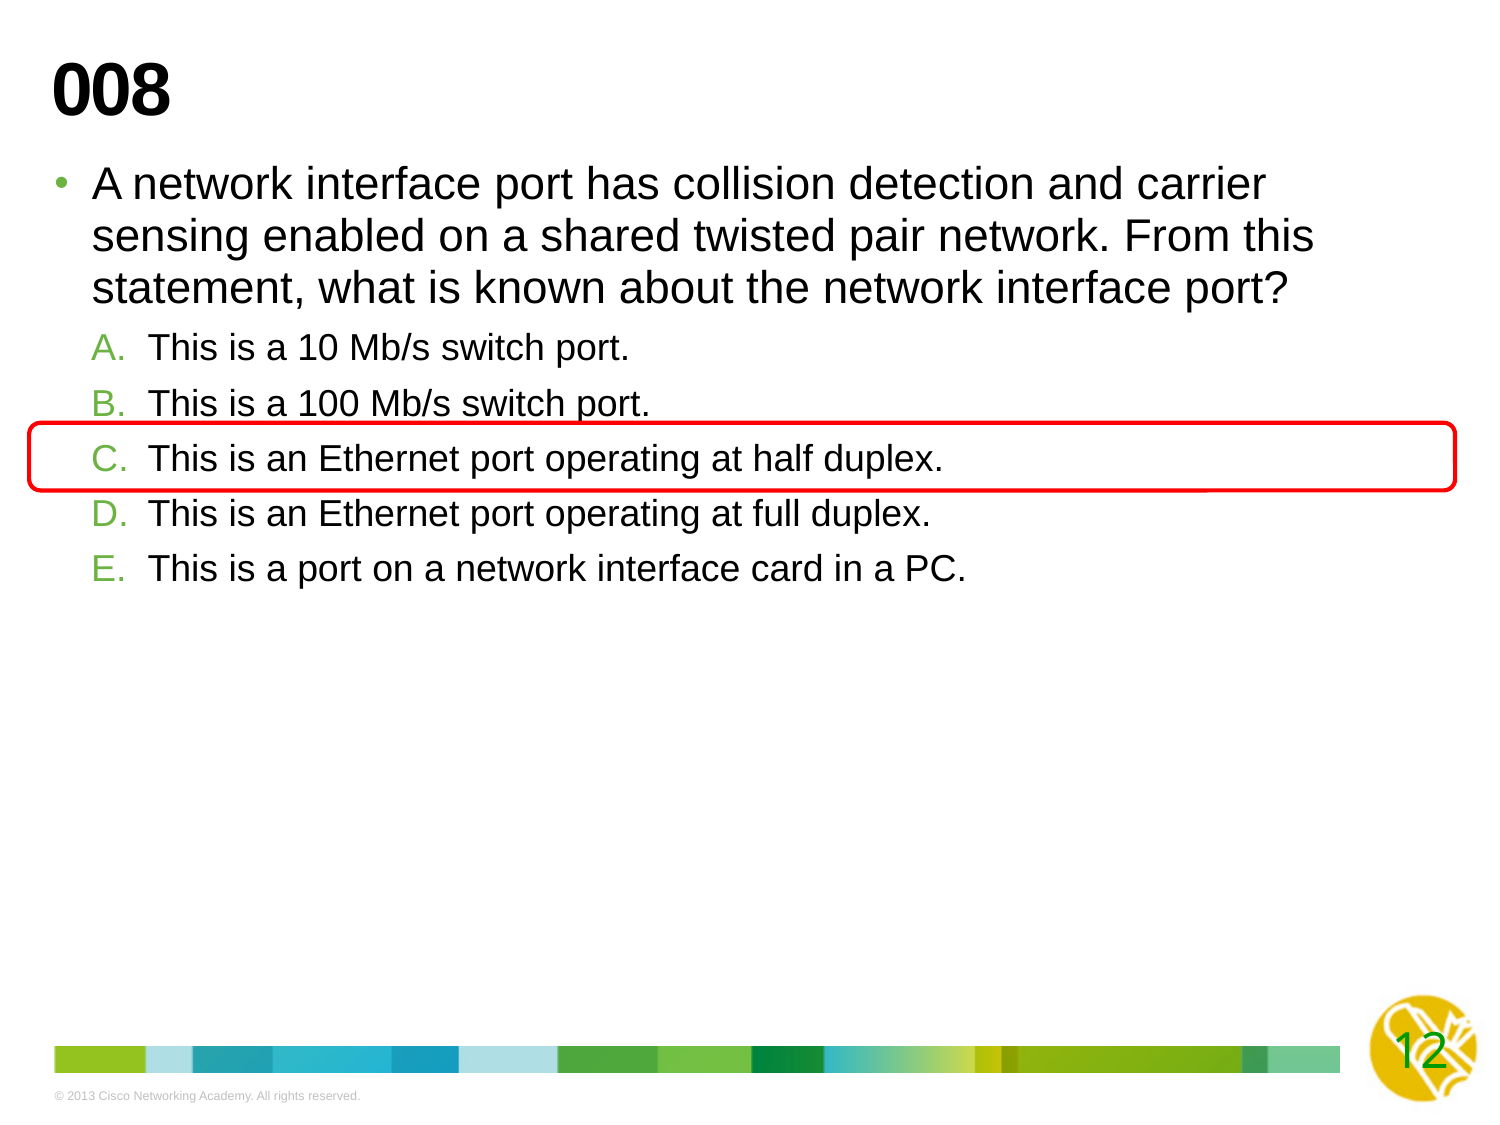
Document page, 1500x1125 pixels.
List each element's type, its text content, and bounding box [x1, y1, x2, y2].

list A network interface port has collision detection and carrier sensing enabled on a shared twisted pair network. From this statement, what is known about the network interface port? This is a 10 Mb/s switch port. This is a 100 Mb/s switch port. This is an Ethernet port operating at half duplex. This is an Ethernet port operating at full duplex. This is a port on a network interface card in a PC. [39, 149, 1447, 420]
picture [54, 970, 1500, 1125]
text_box [27, 420, 1458, 493]
list A network interface port has collision detection and carrier sensing enabled on a shared twisted pair network. From this statement, what is known about the network interface port? This is a 10 Mb/s switch port. This is a 100 Mb/s switch port. This is an Ethernet port operating at half duplex. This is an Ethernet port operating at full duplex. This is a port on a network interface card in a PC. [39, 493, 1447, 1035]
title 008 [37, 24, 1447, 138]
